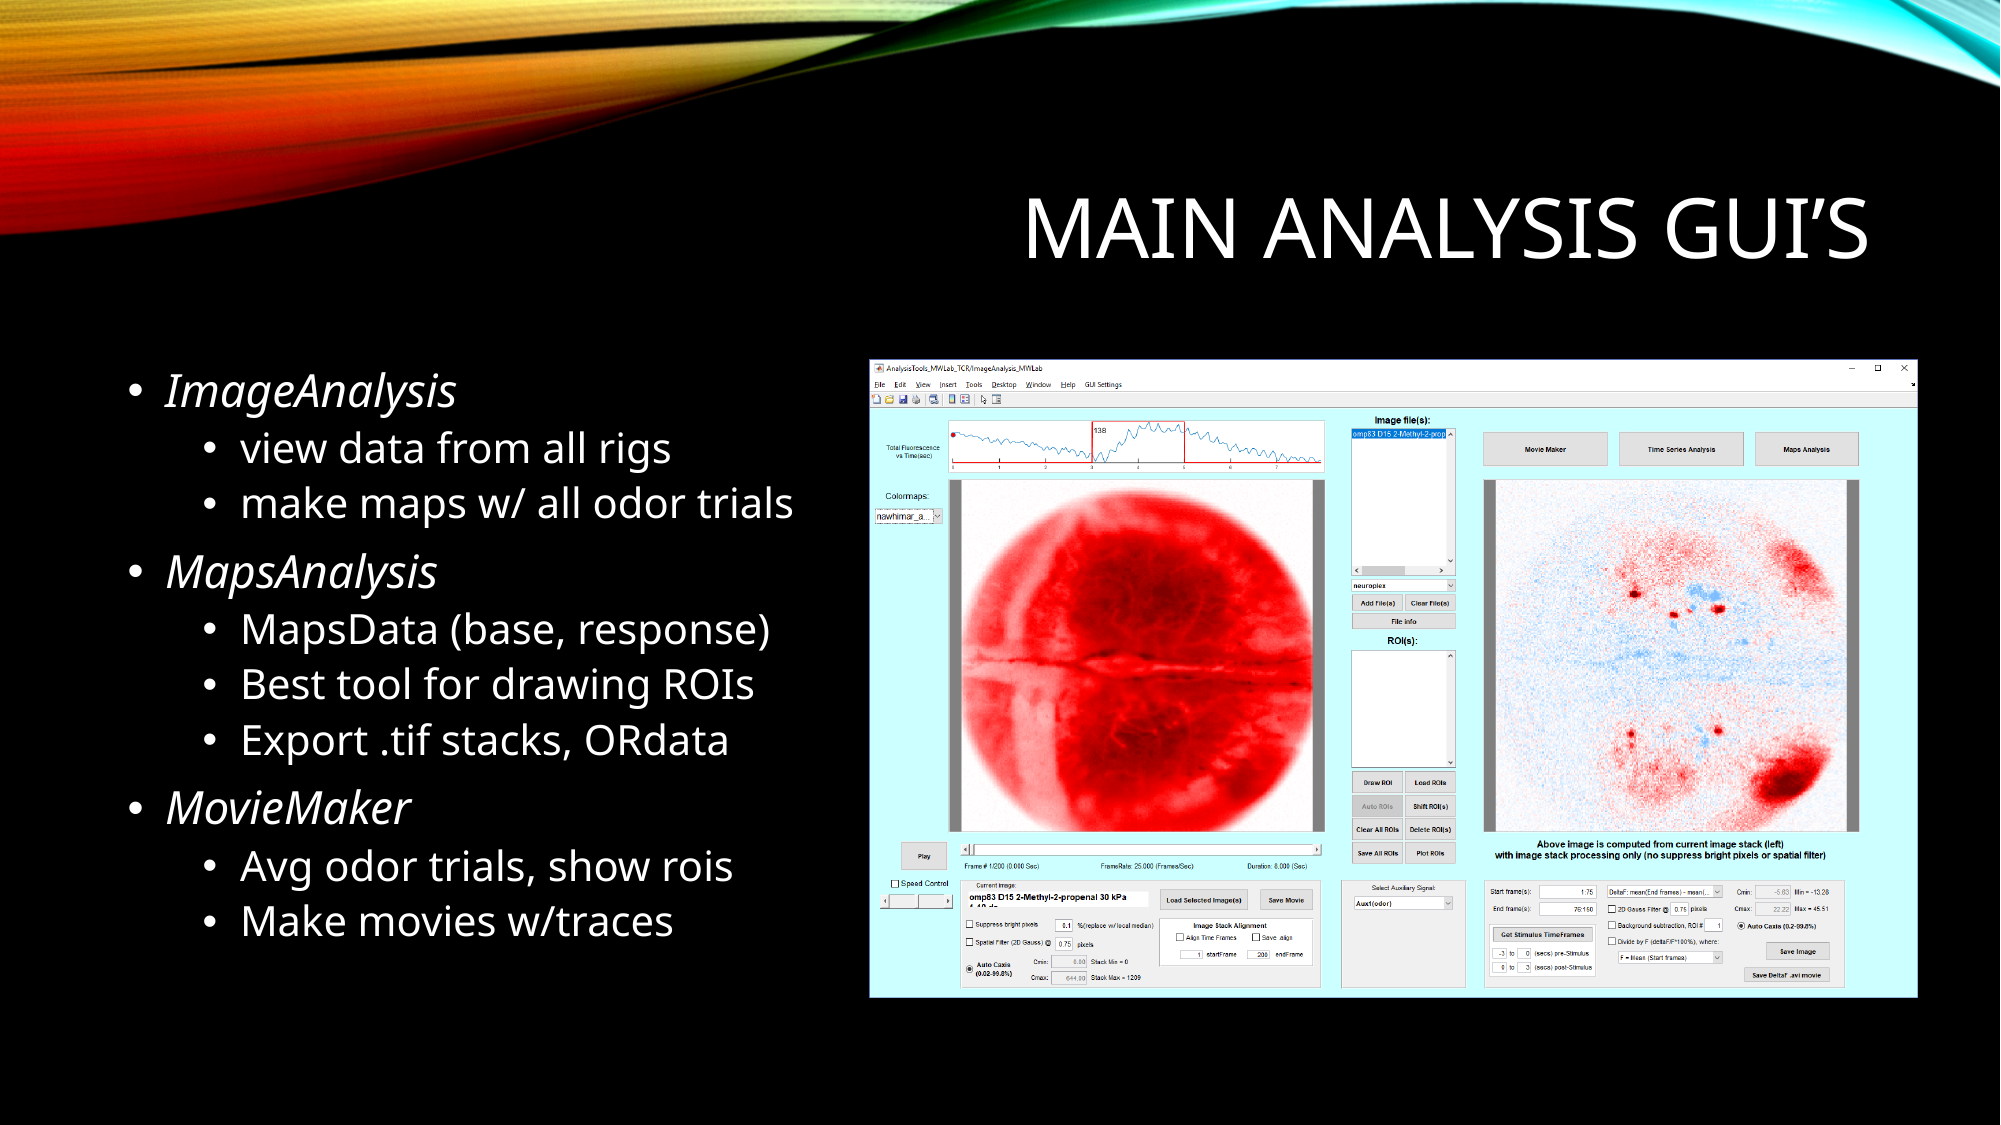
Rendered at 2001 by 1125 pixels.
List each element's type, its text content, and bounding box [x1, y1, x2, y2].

picture [0, 0, 2000, 237]
title Main Analysis GUI’s [474, 125, 1888, 338]
picture [869, 359, 1918, 999]
list ImageAnalysis view data from all rigs make maps w/ all odor trials MapsAnalysis MapsData (base, response) Best tool for drawing ROIs Export .tif stacks, ORdata MovieMaker Avg odor trials, show rois Make movies w/traces [112, 360, 896, 1021]
